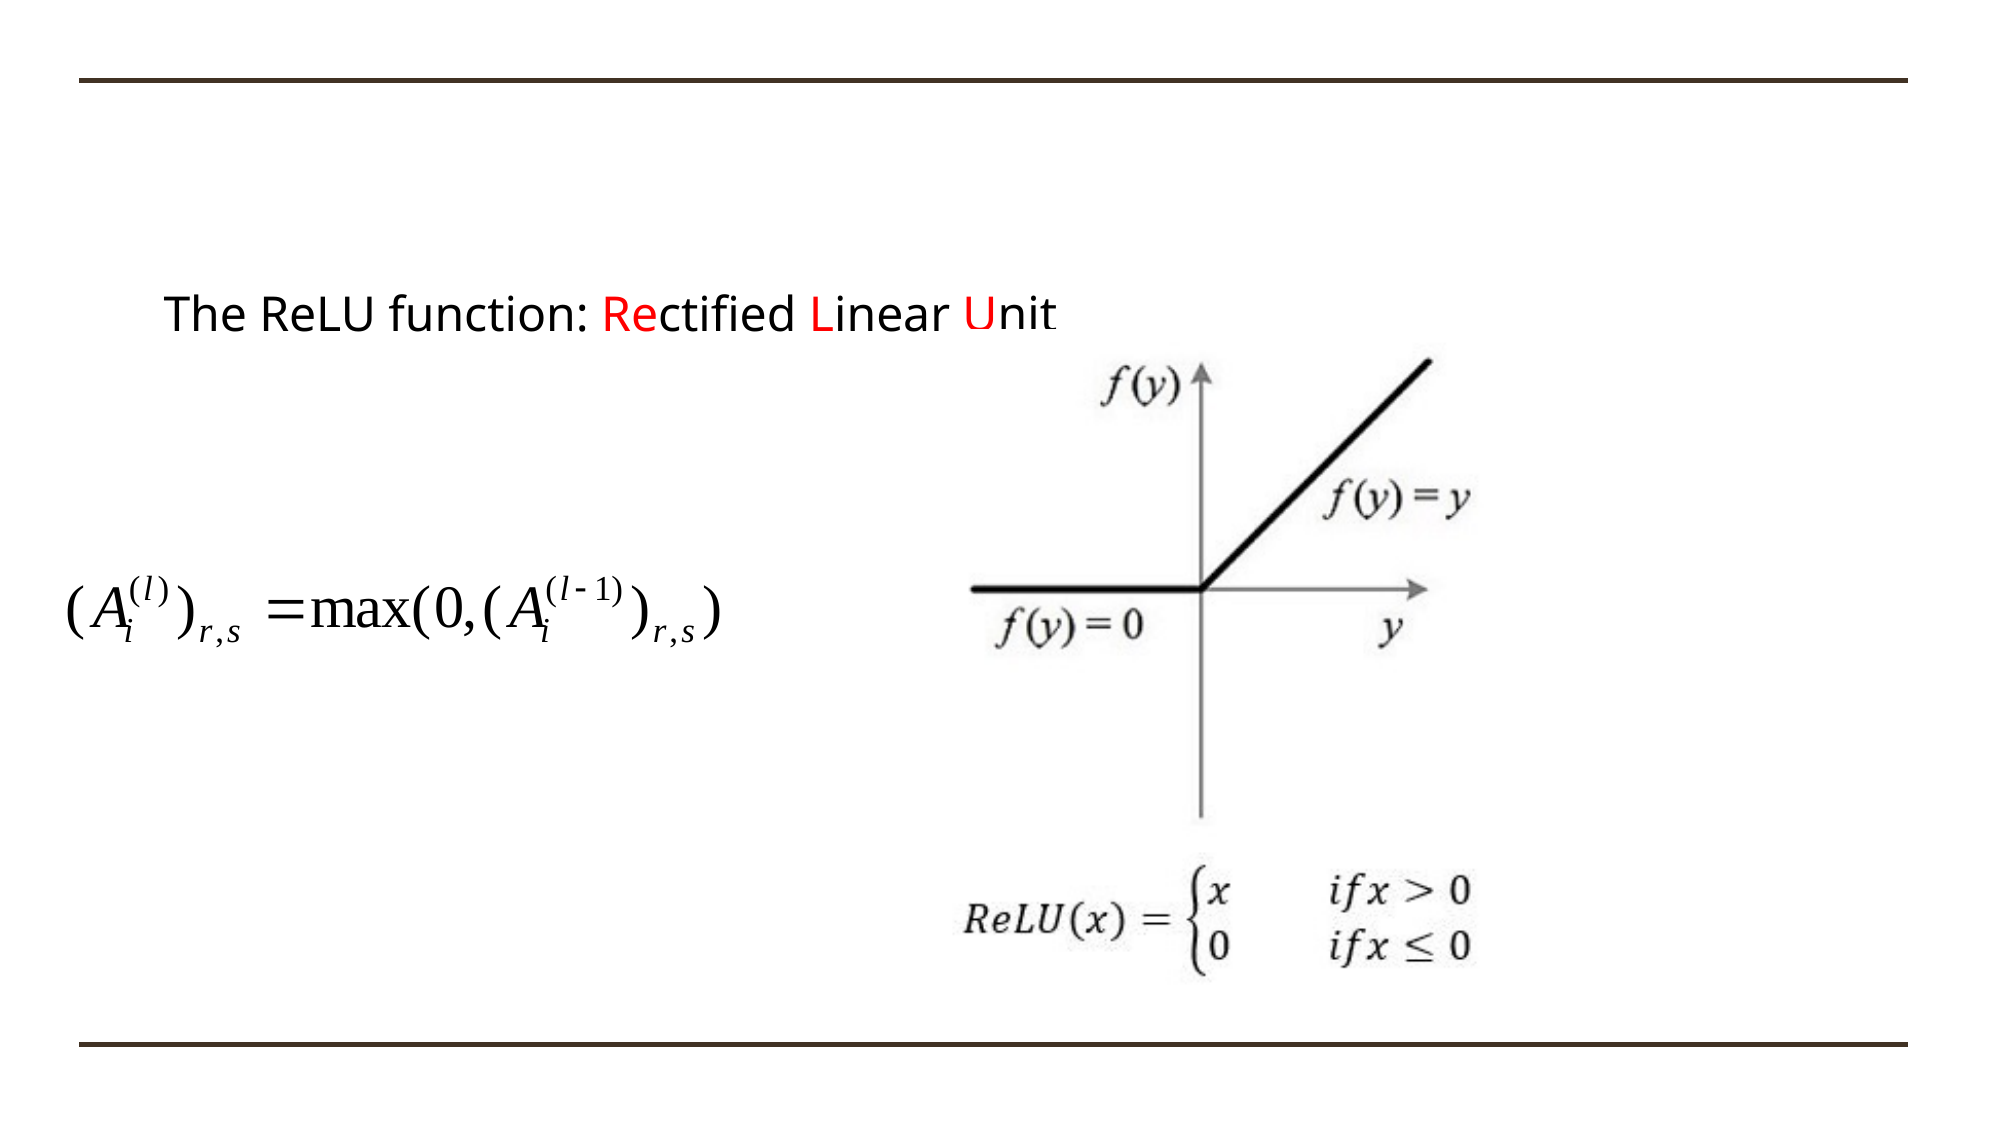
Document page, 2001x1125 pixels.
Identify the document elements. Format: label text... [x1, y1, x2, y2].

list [58, 562, 734, 663]
title The ReLU function: Rectified Linear Unit [148, 275, 1881, 408]
picture [949, 329, 1512, 996]
